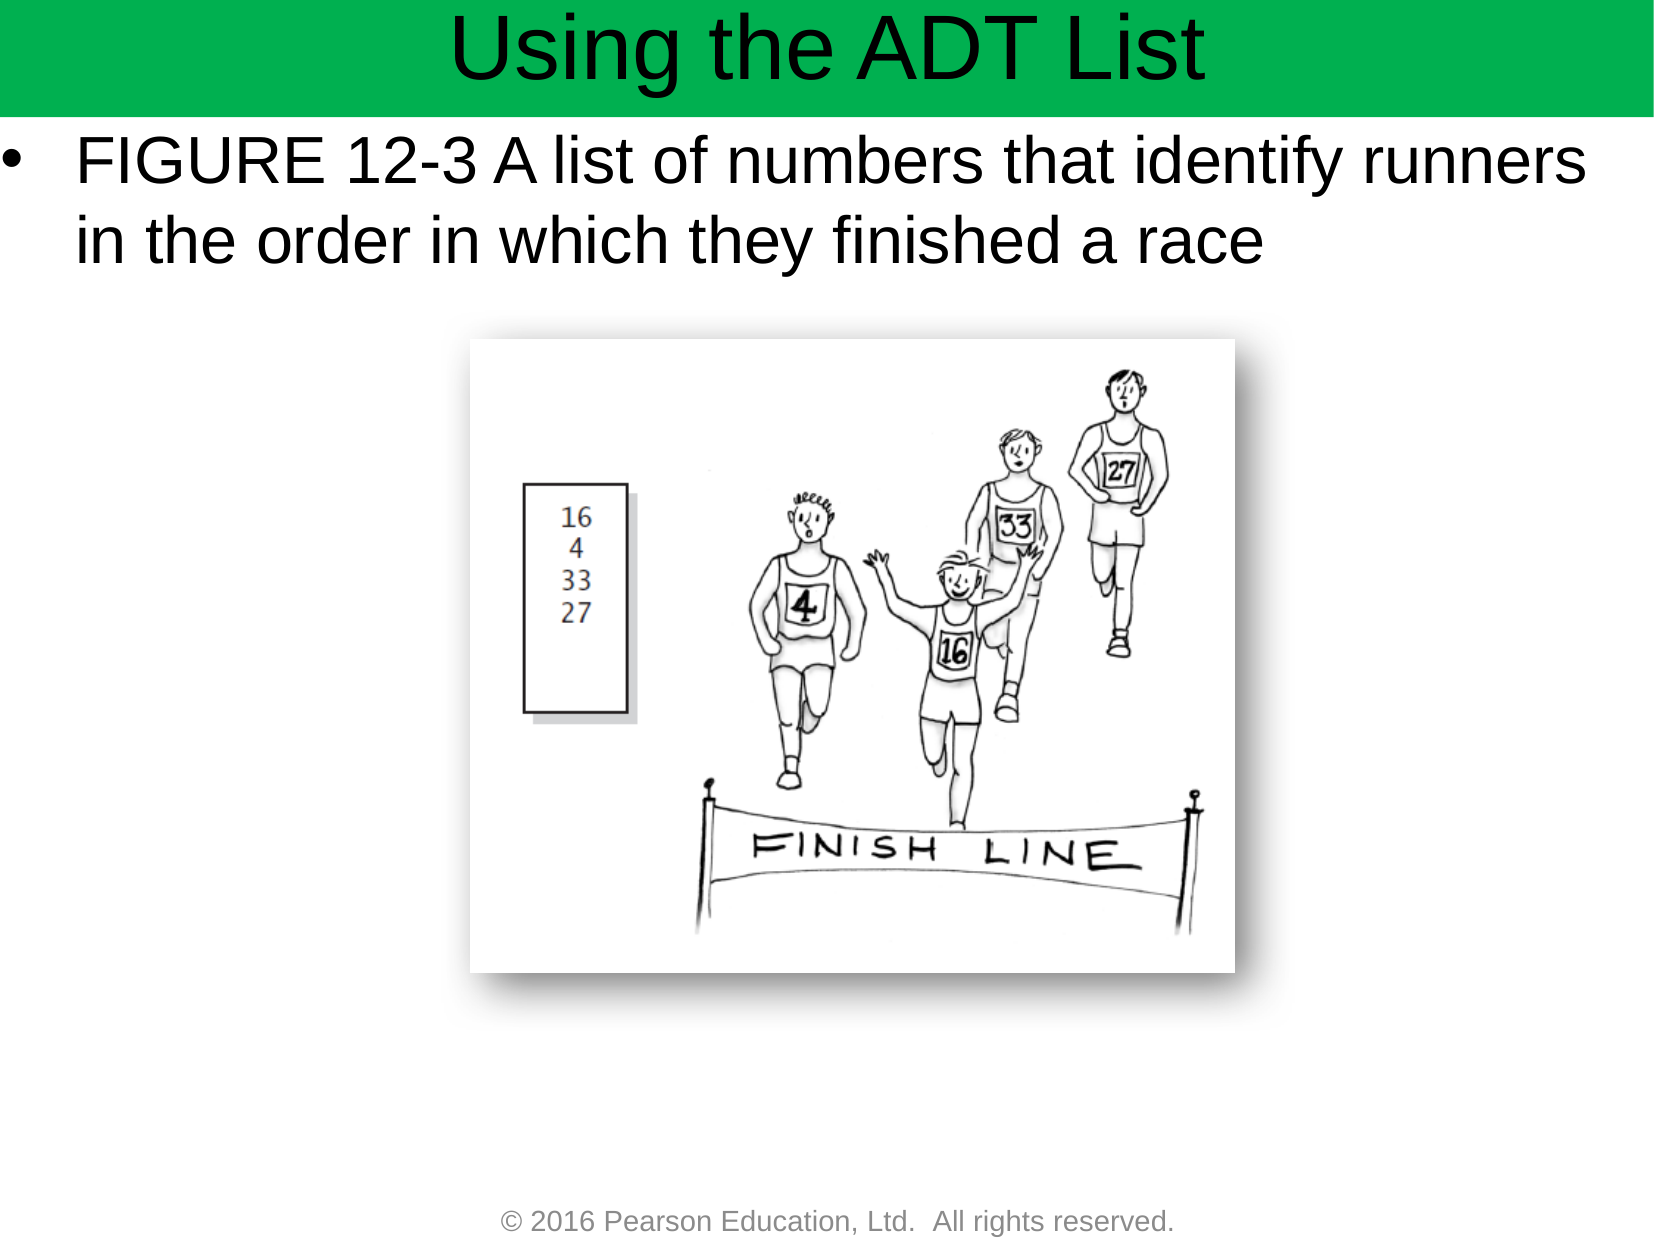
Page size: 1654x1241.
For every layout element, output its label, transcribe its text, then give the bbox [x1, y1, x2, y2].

title Using the ADT List [0, 0, 1654, 117]
list FIGURE 12-3 A list of numbers that identify runners in the order in which they finished a race [0, 117, 1654, 1195]
footer © 2016 Pearson Education, Ltd. All rights reserved. [460, 1201, 1217, 1241]
picture [470, 339, 1235, 973]
